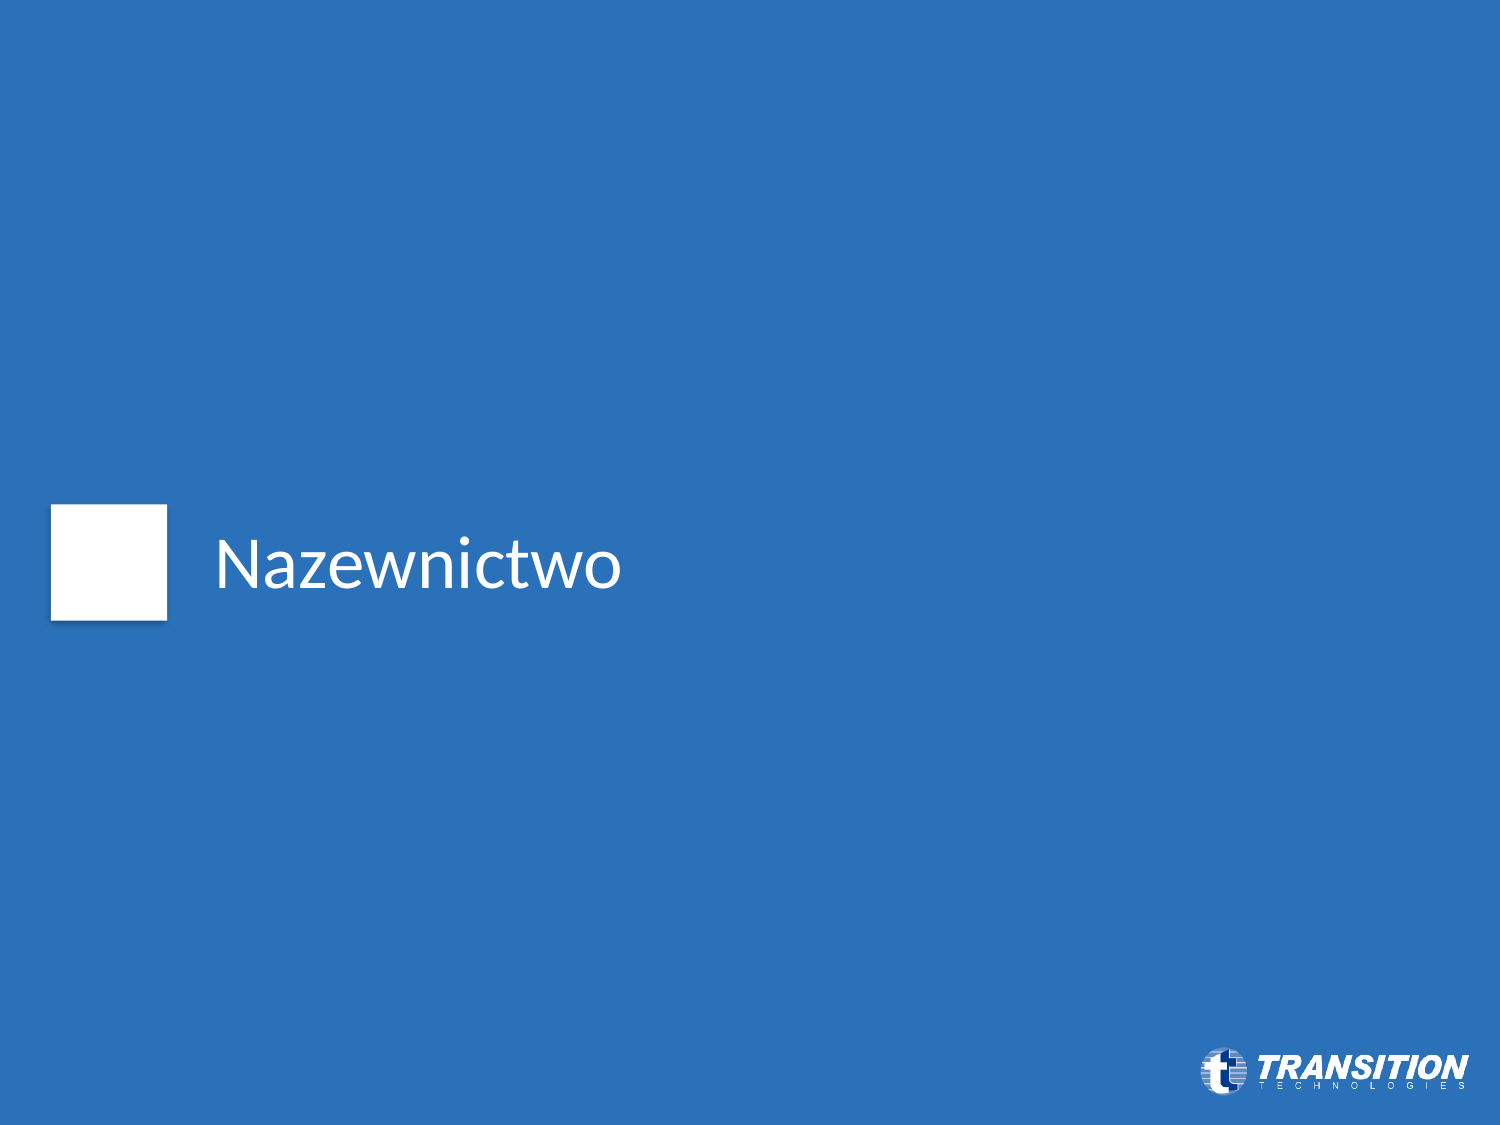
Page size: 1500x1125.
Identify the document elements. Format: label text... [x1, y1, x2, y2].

title Nazewnictwo [167, 504, 1500, 621]
